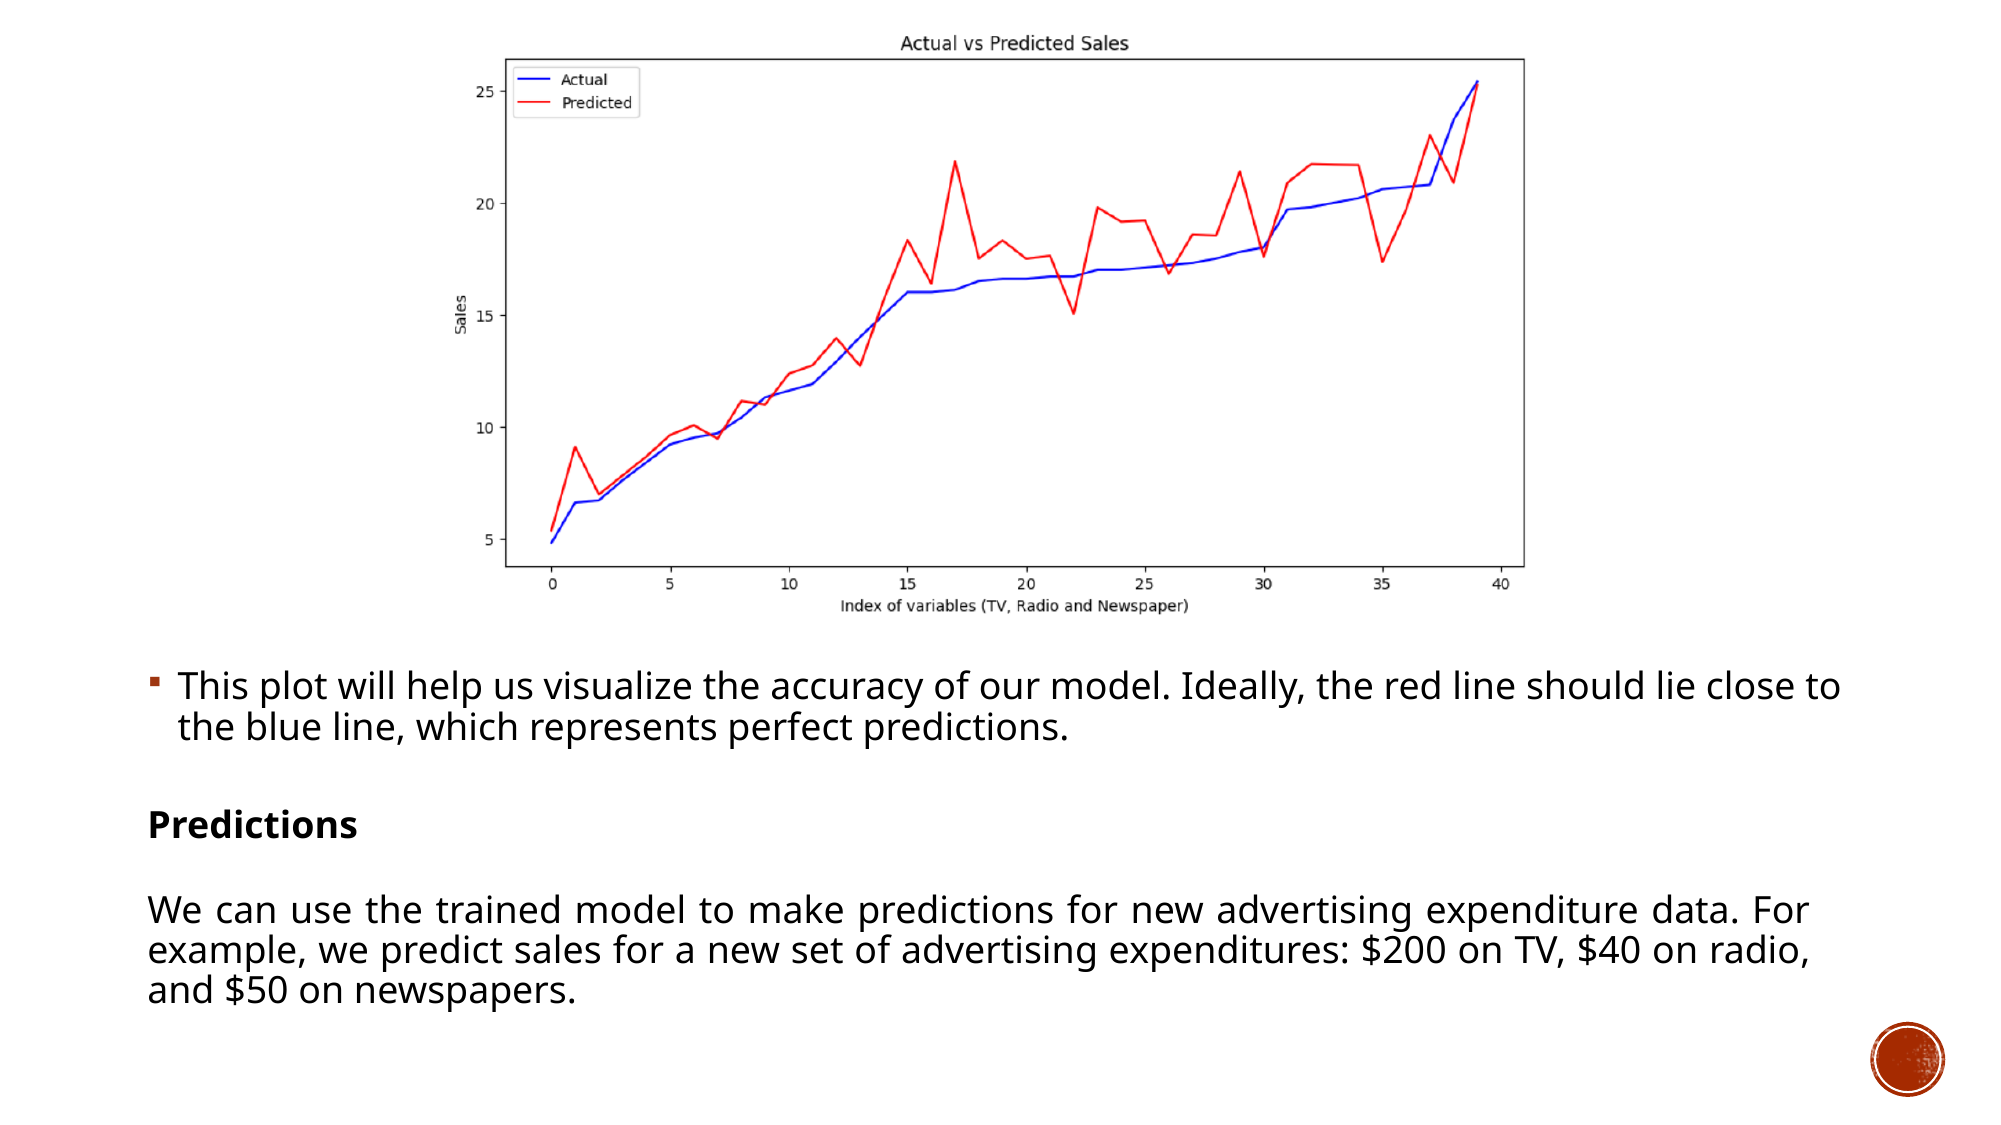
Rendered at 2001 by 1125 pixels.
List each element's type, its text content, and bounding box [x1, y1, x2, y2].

text_box This plot will help us visualize the accuracy of our model. Ideally, the red line should lie close to the blue line, which represents perfect predictions. [132, 66, 1868, 845]
text_box Predictions We can use the trained model to make predictions for new advertising expenditure data. For example, we predict sales for a new set of advertising expenditures: $200 on TV, $40 on radio, and $50 on newspapers. [132, 793, 1827, 1020]
picture [455, 31, 1545, 619]
